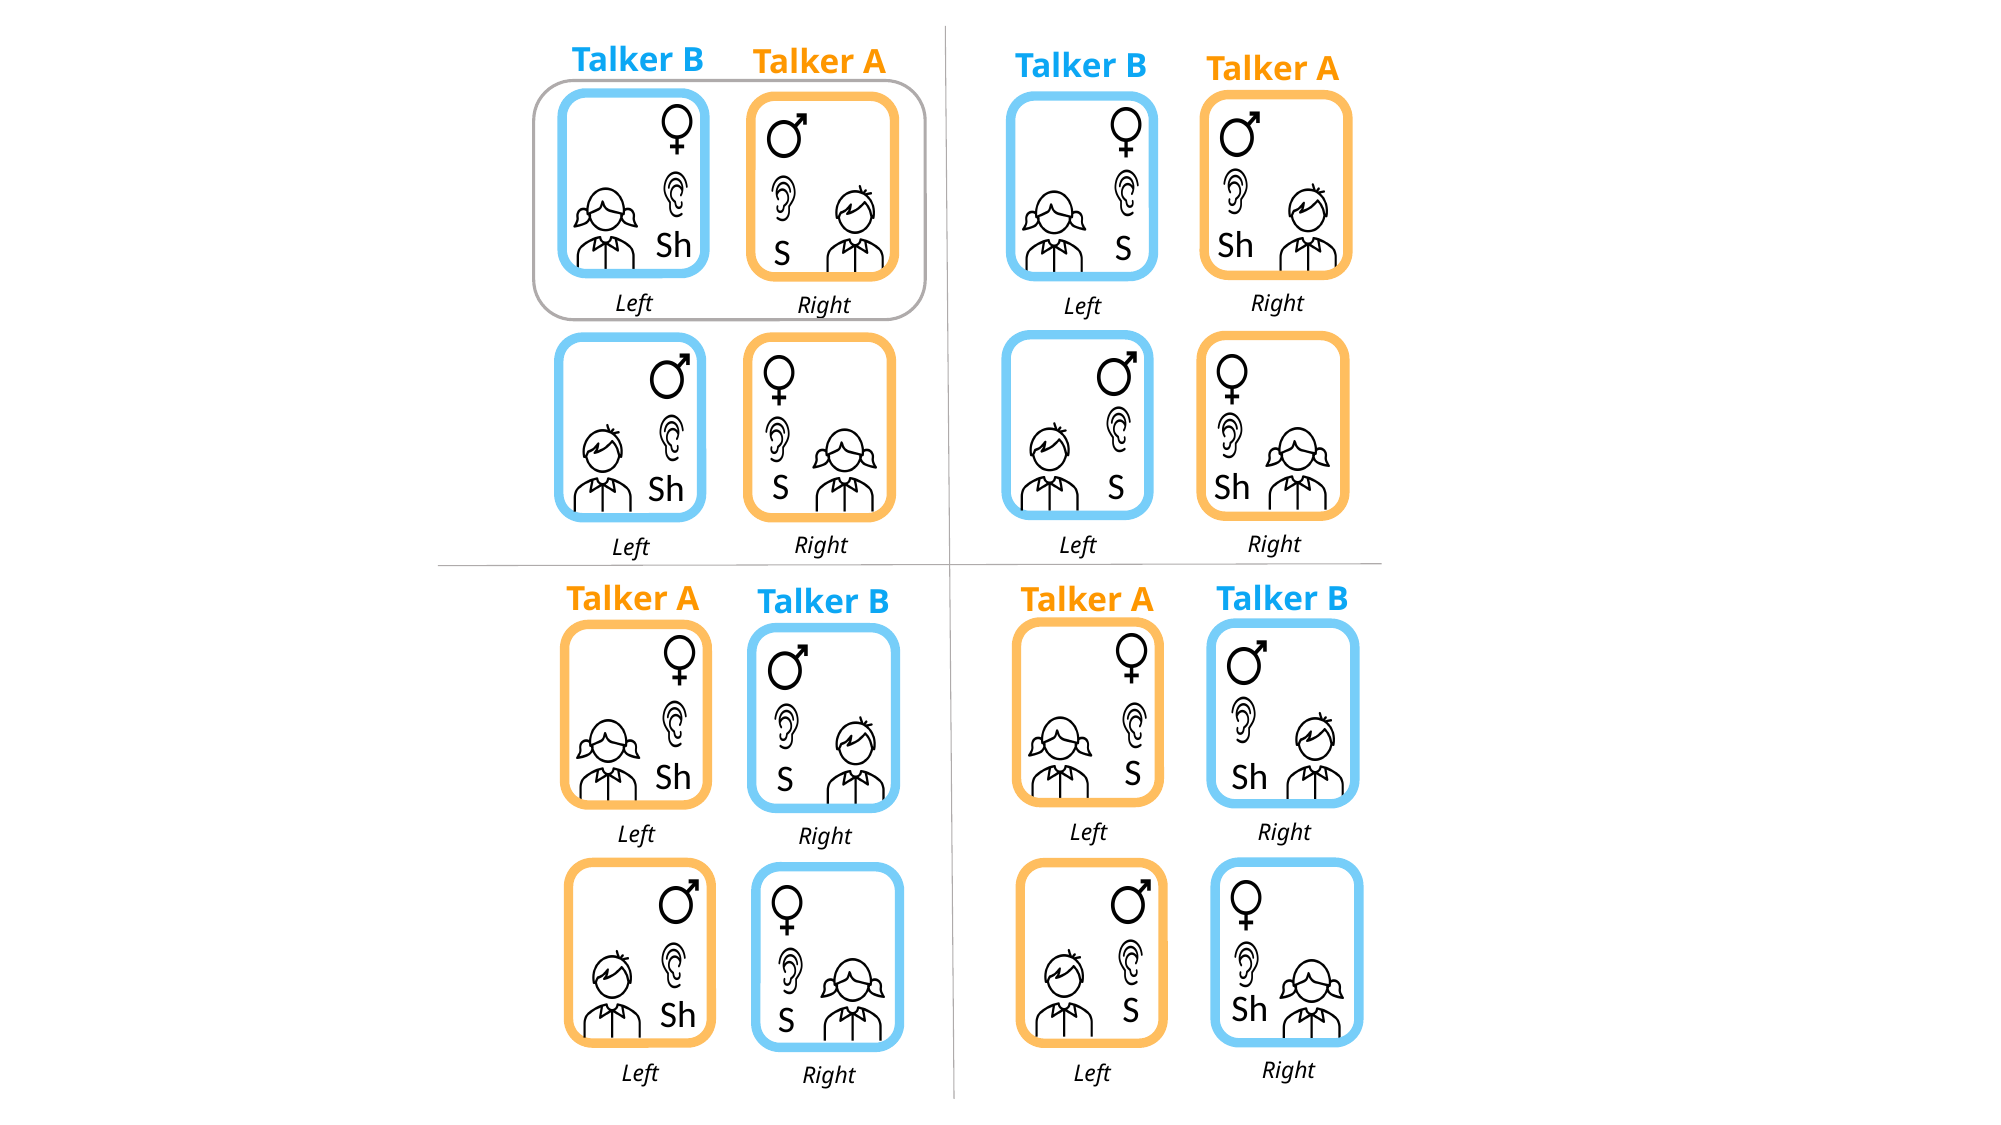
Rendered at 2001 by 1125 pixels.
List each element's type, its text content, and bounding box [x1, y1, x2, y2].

text_box Sh [1216, 976, 1258, 1037]
text_box S [757, 471, 791, 515]
text_box [1019, 861, 1158, 934]
text_box Talker B [517, 30, 759, 100]
text_box Sh [665, 982, 714, 1042]
text_box [1117, 1038, 1156, 1045]
text_box Sh [661, 744, 709, 805]
text_box S [1107, 215, 1169, 276]
picture [555, 691, 697, 819]
text_box Right [1214, 809, 1355, 849]
picture [1011, 870, 1159, 1054]
picture [753, 350, 898, 529]
text_box Sh [1199, 454, 1244, 514]
text_box Talker B [1162, 570, 1404, 639]
text_box Sh [1216, 744, 1262, 805]
text_box Left [566, 812, 707, 852]
picture [996, 342, 1145, 528]
picture [1211, 102, 1361, 289]
text_box Talker A [699, 32, 940, 102]
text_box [751, 627, 909, 1092]
picture [1218, 631, 1368, 817]
picture [1220, 875, 1365, 1059]
text_box [758, 515, 791, 519]
text_box [1214, 272, 1255, 277]
picture [552, 162, 698, 288]
picture [653, 630, 706, 689]
picture [549, 344, 698, 529]
text_box [1212, 514, 1244, 518]
text_box [1214, 861, 1360, 1029]
text_box [694, 346, 703, 500]
text_box Right [750, 523, 892, 563]
text_box [532, 79, 927, 321]
text_box [1009, 94, 1147, 170]
text_box Right [1207, 281, 1348, 320]
text_box Left [560, 525, 701, 563]
text_box [557, 336, 696, 409]
text_box Left [1018, 810, 1159, 849]
text_box Left [1022, 1050, 1163, 1090]
text_box Talker A [1152, 39, 1394, 109]
picture [651, 99, 703, 158]
text_box Right [1218, 1048, 1359, 1088]
text_box [1005, 333, 1144, 407]
text_box Left [1012, 284, 1153, 323]
picture [558, 870, 707, 1055]
text_box [563, 623, 709, 744]
text_box Sh [656, 456, 702, 517]
text_box S [1113, 740, 1179, 801]
picture [1007, 693, 1157, 817]
text_box [1153, 871, 1165, 977]
picture [1001, 102, 1152, 291]
text_box [1015, 620, 1161, 740]
text_box Talker B [984, 36, 1179, 95]
text_box [1221, 1037, 1258, 1044]
text_box Right [1204, 522, 1345, 561]
text_box [1203, 93, 1349, 212]
text_box [567, 861, 713, 982]
text_box [746, 336, 893, 515]
text_box [1200, 334, 1346, 454]
text_box [1141, 343, 1150, 454]
text_box Left [570, 1050, 711, 1090]
text_box Talker A [540, 569, 735, 628]
text_box [1210, 622, 1356, 796]
text_box Left [1008, 522, 1149, 562]
text_box Talker A [994, 570, 1162, 629]
text_box S [1117, 977, 1177, 1038]
picture [758, 104, 908, 290]
picture [1105, 628, 1158, 687]
text_box S [1103, 454, 1162, 515]
text_box Sh [1202, 212, 1255, 272]
text_box [1149, 109, 1155, 215]
picture [1206, 349, 1351, 527]
text_box Talker B [726, 572, 921, 631]
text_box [945, 25, 955, 1099]
